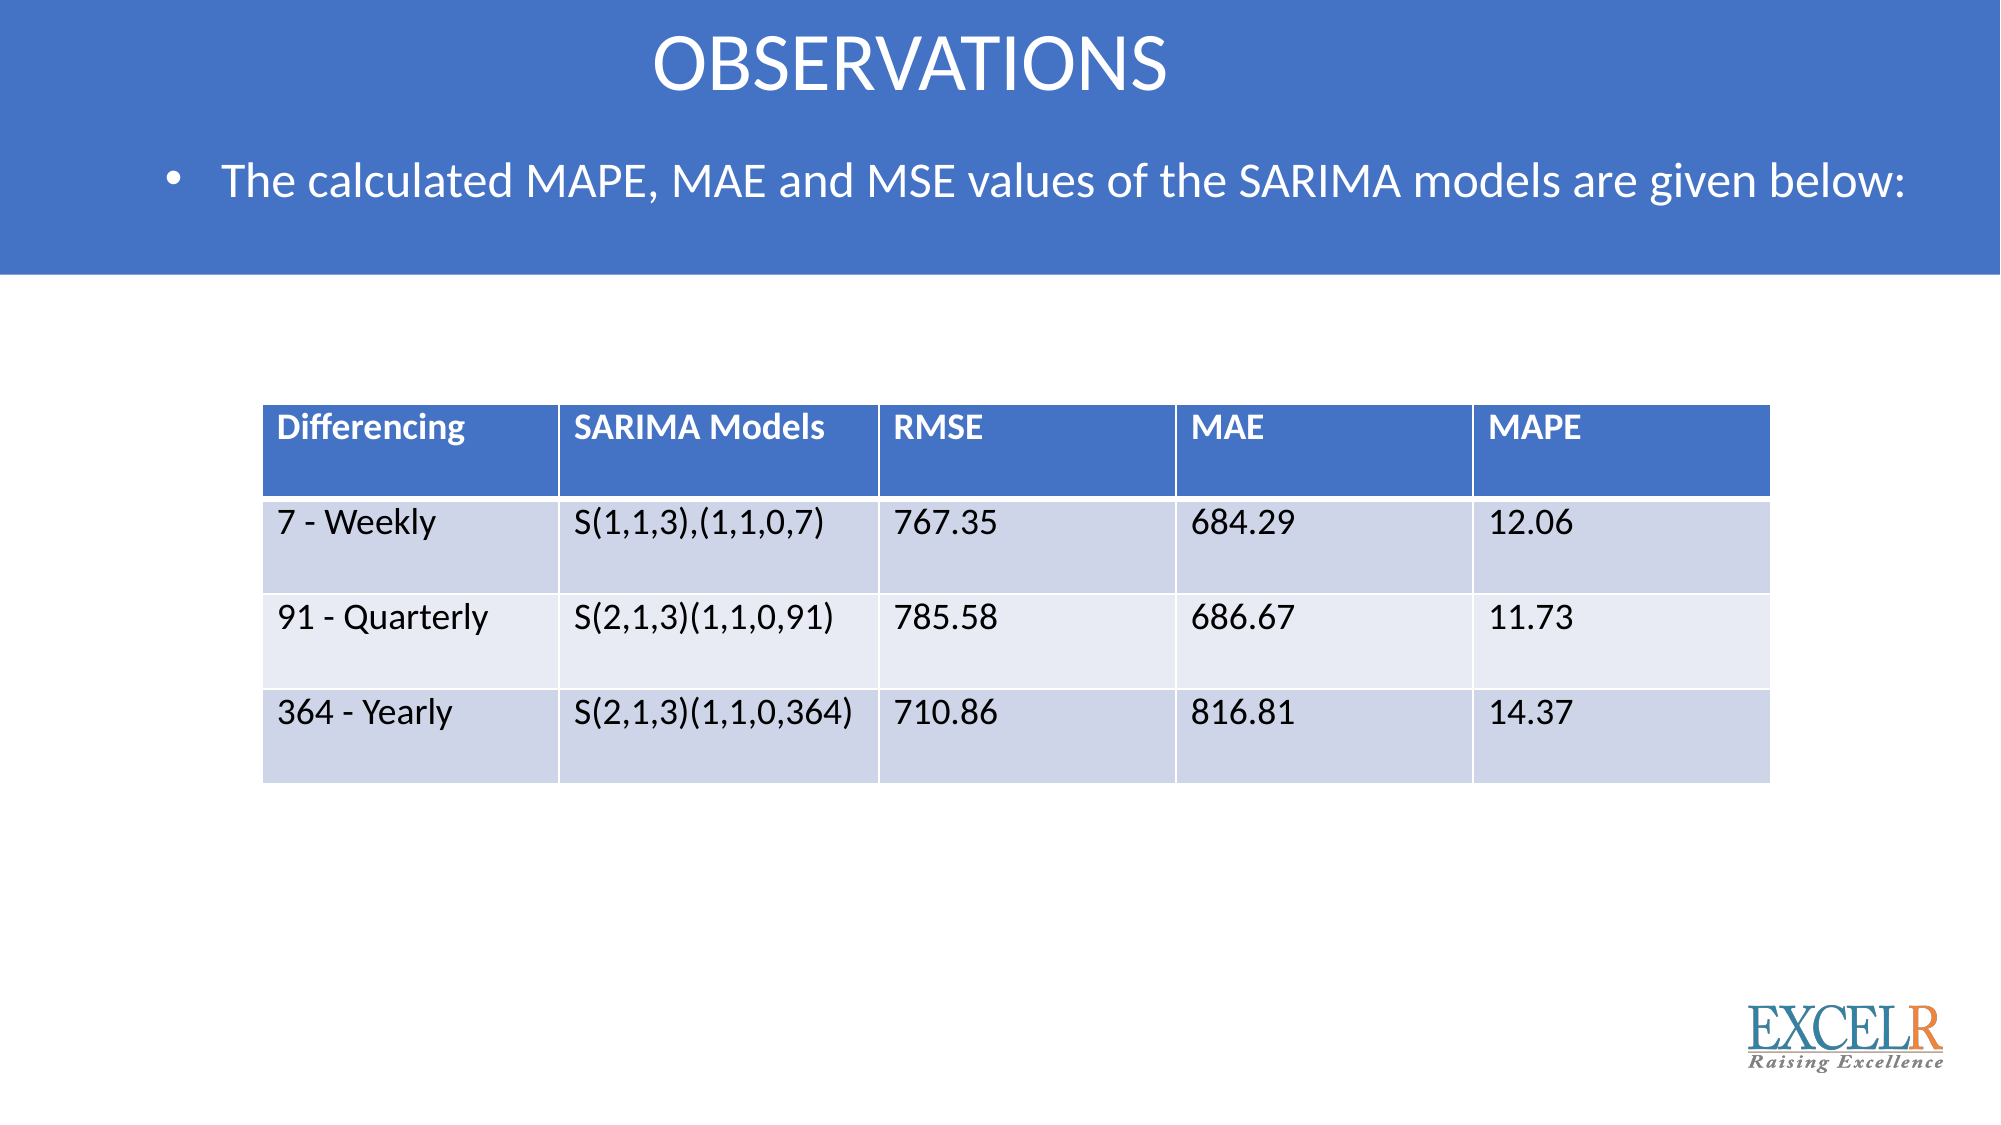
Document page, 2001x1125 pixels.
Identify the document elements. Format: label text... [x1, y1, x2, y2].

table_cell 14.37 [1474, 690, 1770, 783]
table_cell 7 - Weekly [263, 502, 558, 593]
table_cell 364 - Yearly [263, 690, 558, 783]
table_header Differencing [263, 405, 558, 496]
table_cell S(2,1,3)(1,1,0,91) [560, 595, 878, 688]
table_cell 785.58 [880, 595, 1175, 688]
text_box OBSERVATIONS The calculated MAPE, MAE and MSE values of the SARIMA models are given below: [0, 0, 2000, 275]
table_cell 91 - Quarterly [263, 595, 558, 688]
table_cell S(2,1,3)(1,1,0,364) [560, 690, 878, 783]
table_cell 686.67 [1177, 595, 1472, 688]
table_cell 710.86 [880, 690, 1175, 783]
table_cell 11.73 [1474, 595, 1770, 688]
table_header SARIMA Models [560, 405, 878, 496]
table_cell 767.35 [880, 502, 1175, 593]
table_cell S(1,1,3),(1,1,0,7) [560, 502, 878, 593]
table_cell 684.29 [1177, 502, 1472, 593]
table_header MAE [1177, 405, 1472, 496]
table_cell 12.06 [1474, 502, 1770, 593]
table_cell 816.81 [1177, 690, 1472, 783]
table_header MAPE [1474, 405, 1770, 496]
picture [1748, 1005, 1944, 1074]
table_header RMSE [880, 405, 1175, 496]
